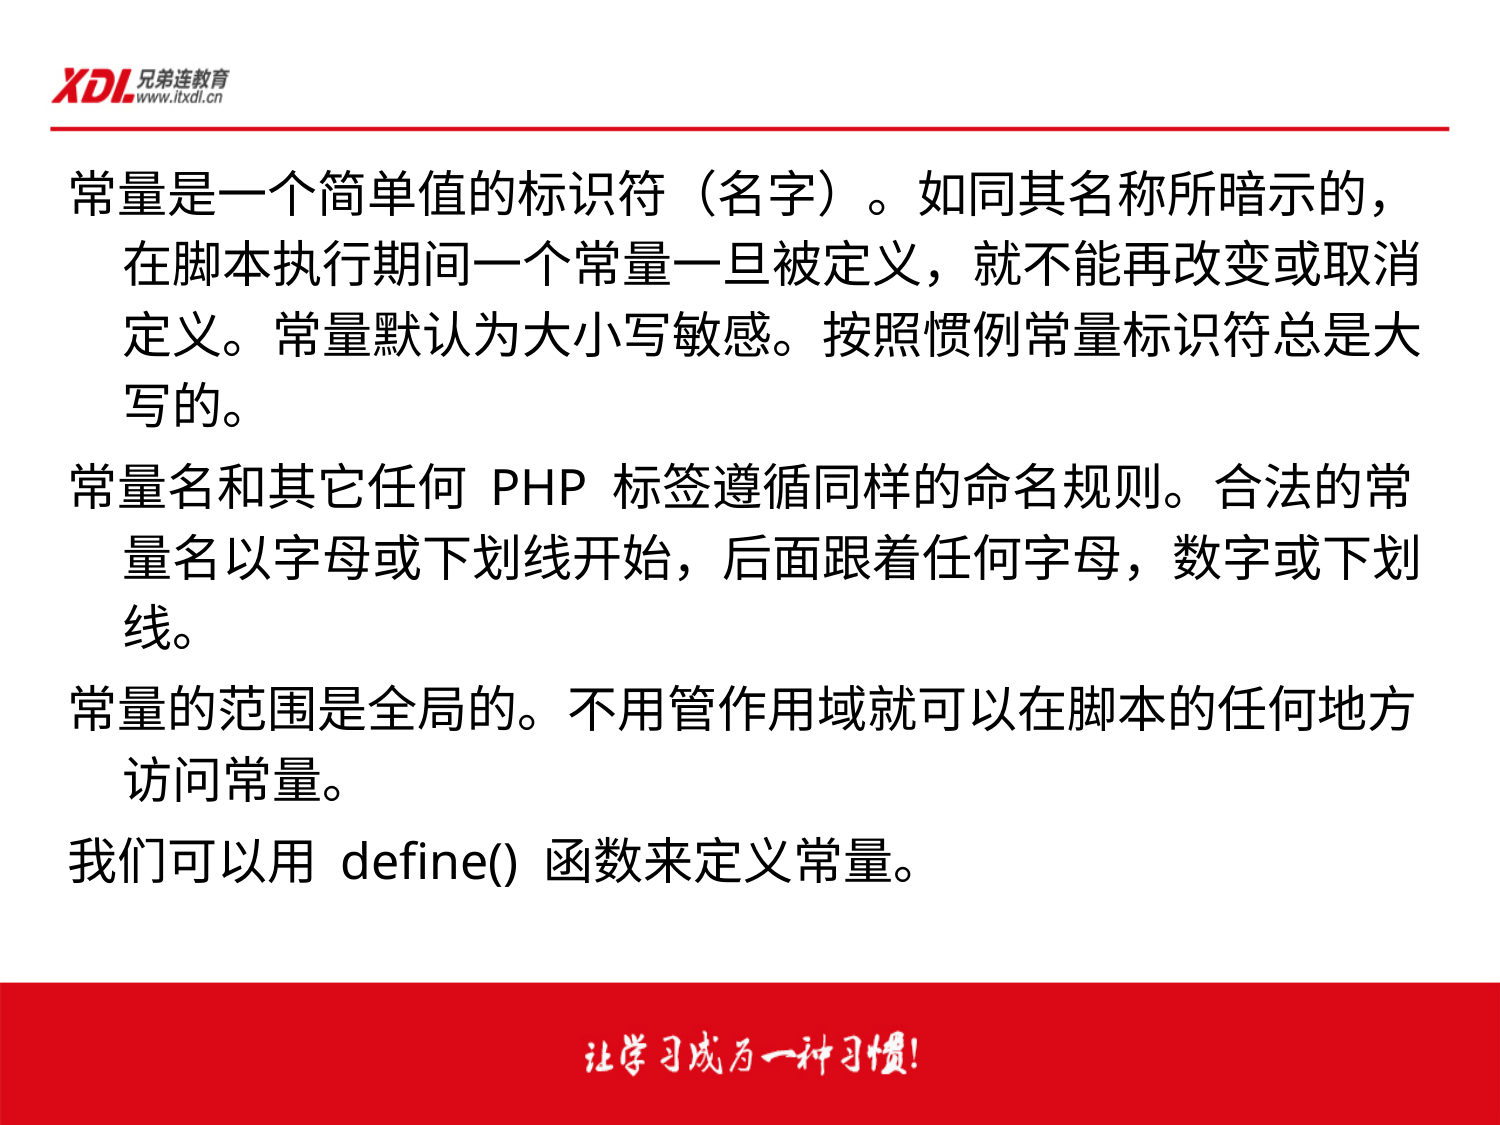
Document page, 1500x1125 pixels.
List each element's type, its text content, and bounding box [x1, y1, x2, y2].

list 常量是一个简单值的标识符（名字）。如同其名称所暗示的，在脚本执行期间一个常量一旦被定义，就不能再改变或取消定义。常量默认为大小写敏感。按照惯例常量标识符总是大写的。 常量名和其它任何 PHP 标签遵循同样的命名规则。合法的常量名以字母或下划线开始，后面跟着任何字母，数字或下划线。 常量的范围是全局的。不用管作用域就可以在脚本的任何地方访问常量。 我们可以用 define() 函数来定义常量。 [52, 143, 1448, 970]
picture [0, 0, 1500, 1125]
